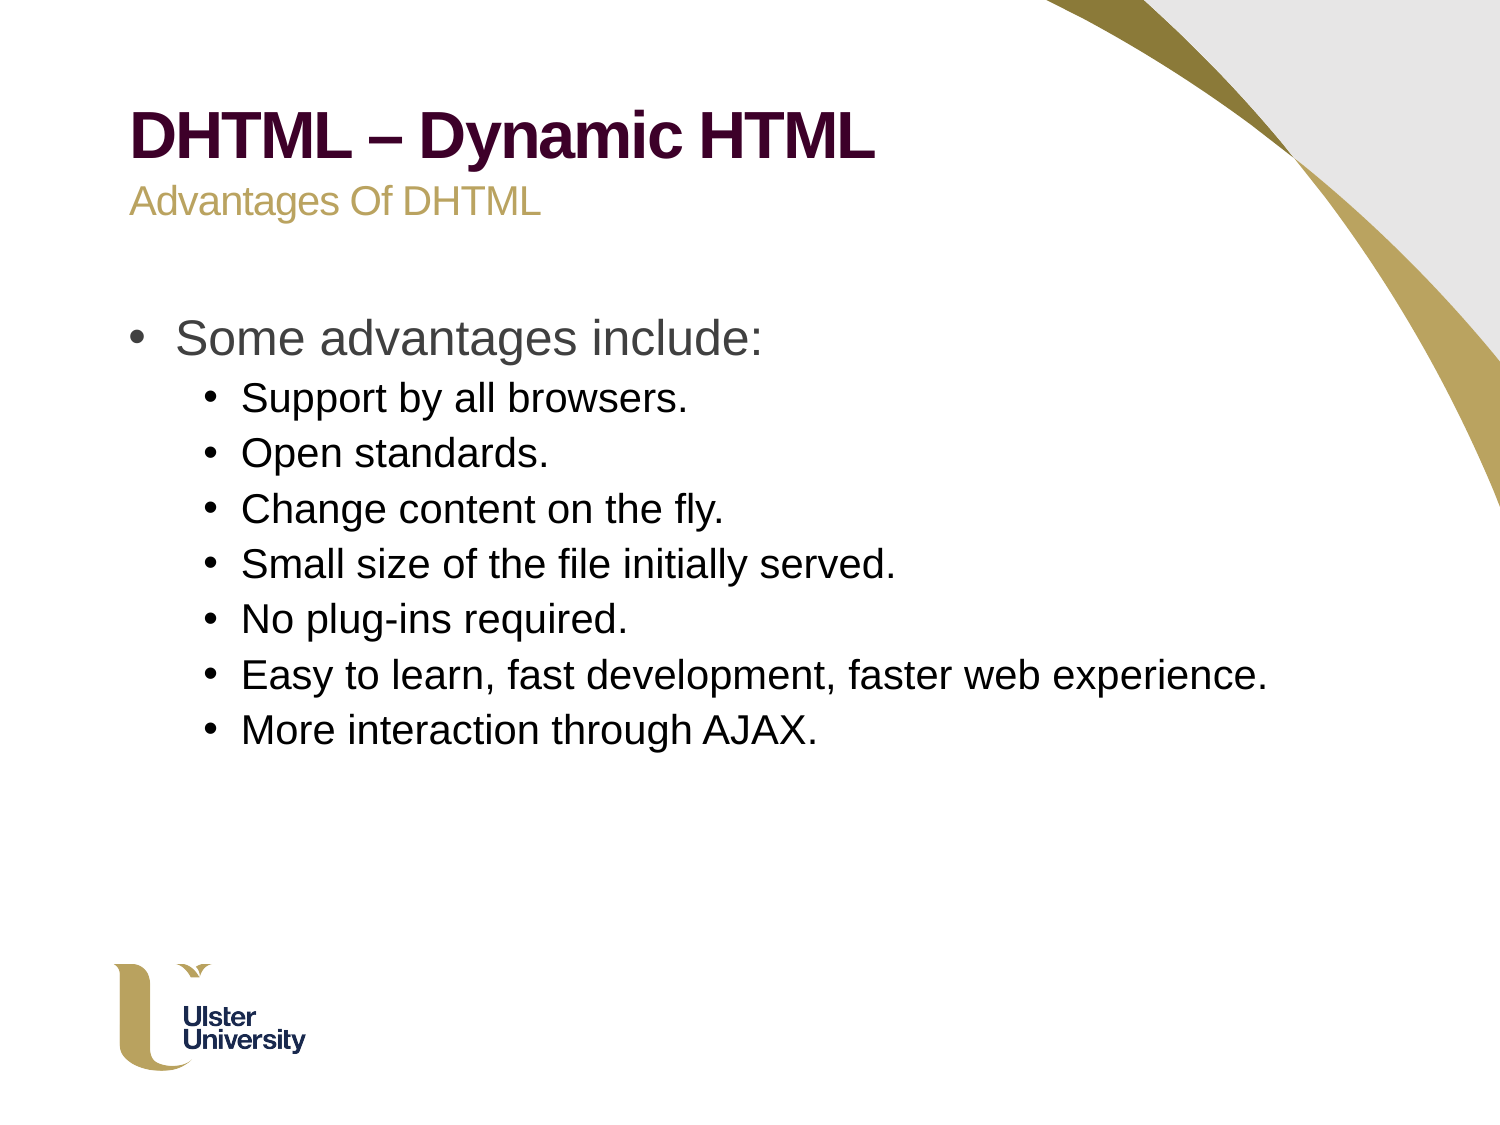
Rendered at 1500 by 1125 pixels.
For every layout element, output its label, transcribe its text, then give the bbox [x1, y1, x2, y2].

list Some advantages include: Support by all browsers. Open standards. Change content on the fly. Small size of the file initially served. No plug-ins required. Easy to learn, fast development, faster web experience. More interaction through AJAX. [113, 298, 1344, 933]
list DHTML – Dynamic HTML [114, 94, 1173, 172]
list Advantages Of DHTML [114, 172, 1266, 270]
picture [113, 964, 306, 1071]
